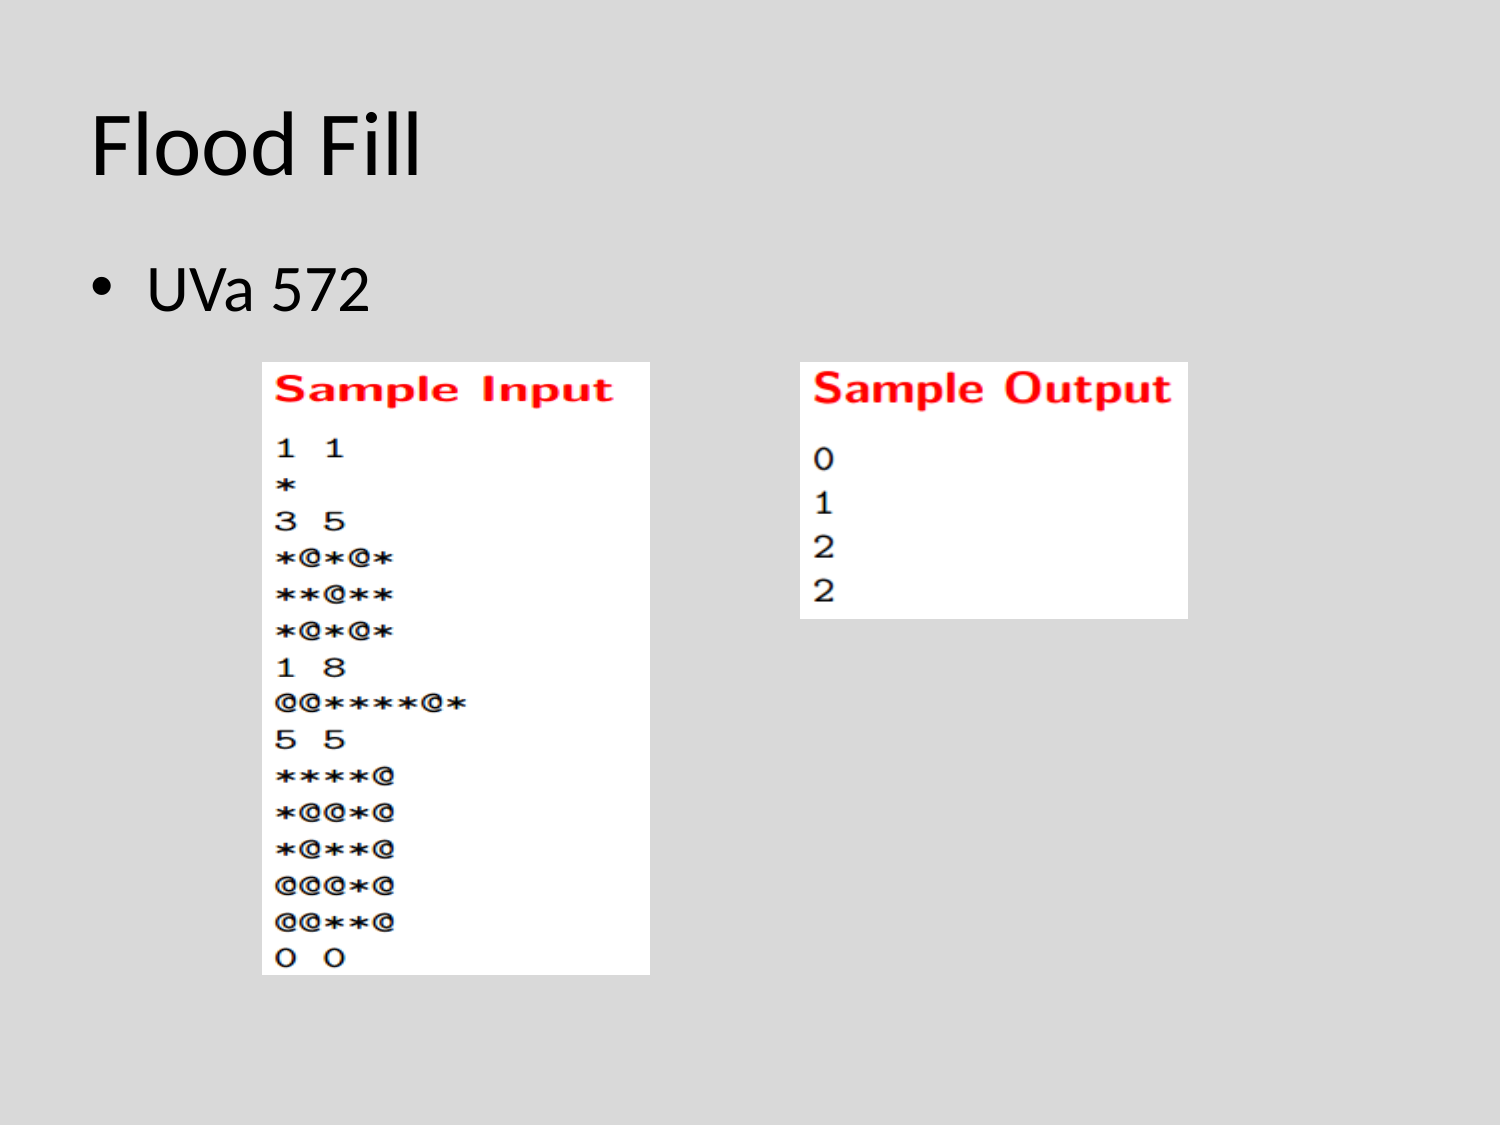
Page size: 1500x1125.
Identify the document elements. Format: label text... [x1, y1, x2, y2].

picture [262, 362, 651, 976]
title Flood Fill [75, 45, 1425, 233]
picture [799, 362, 1188, 619]
list UVa 572 [75, 237, 1425, 980]
